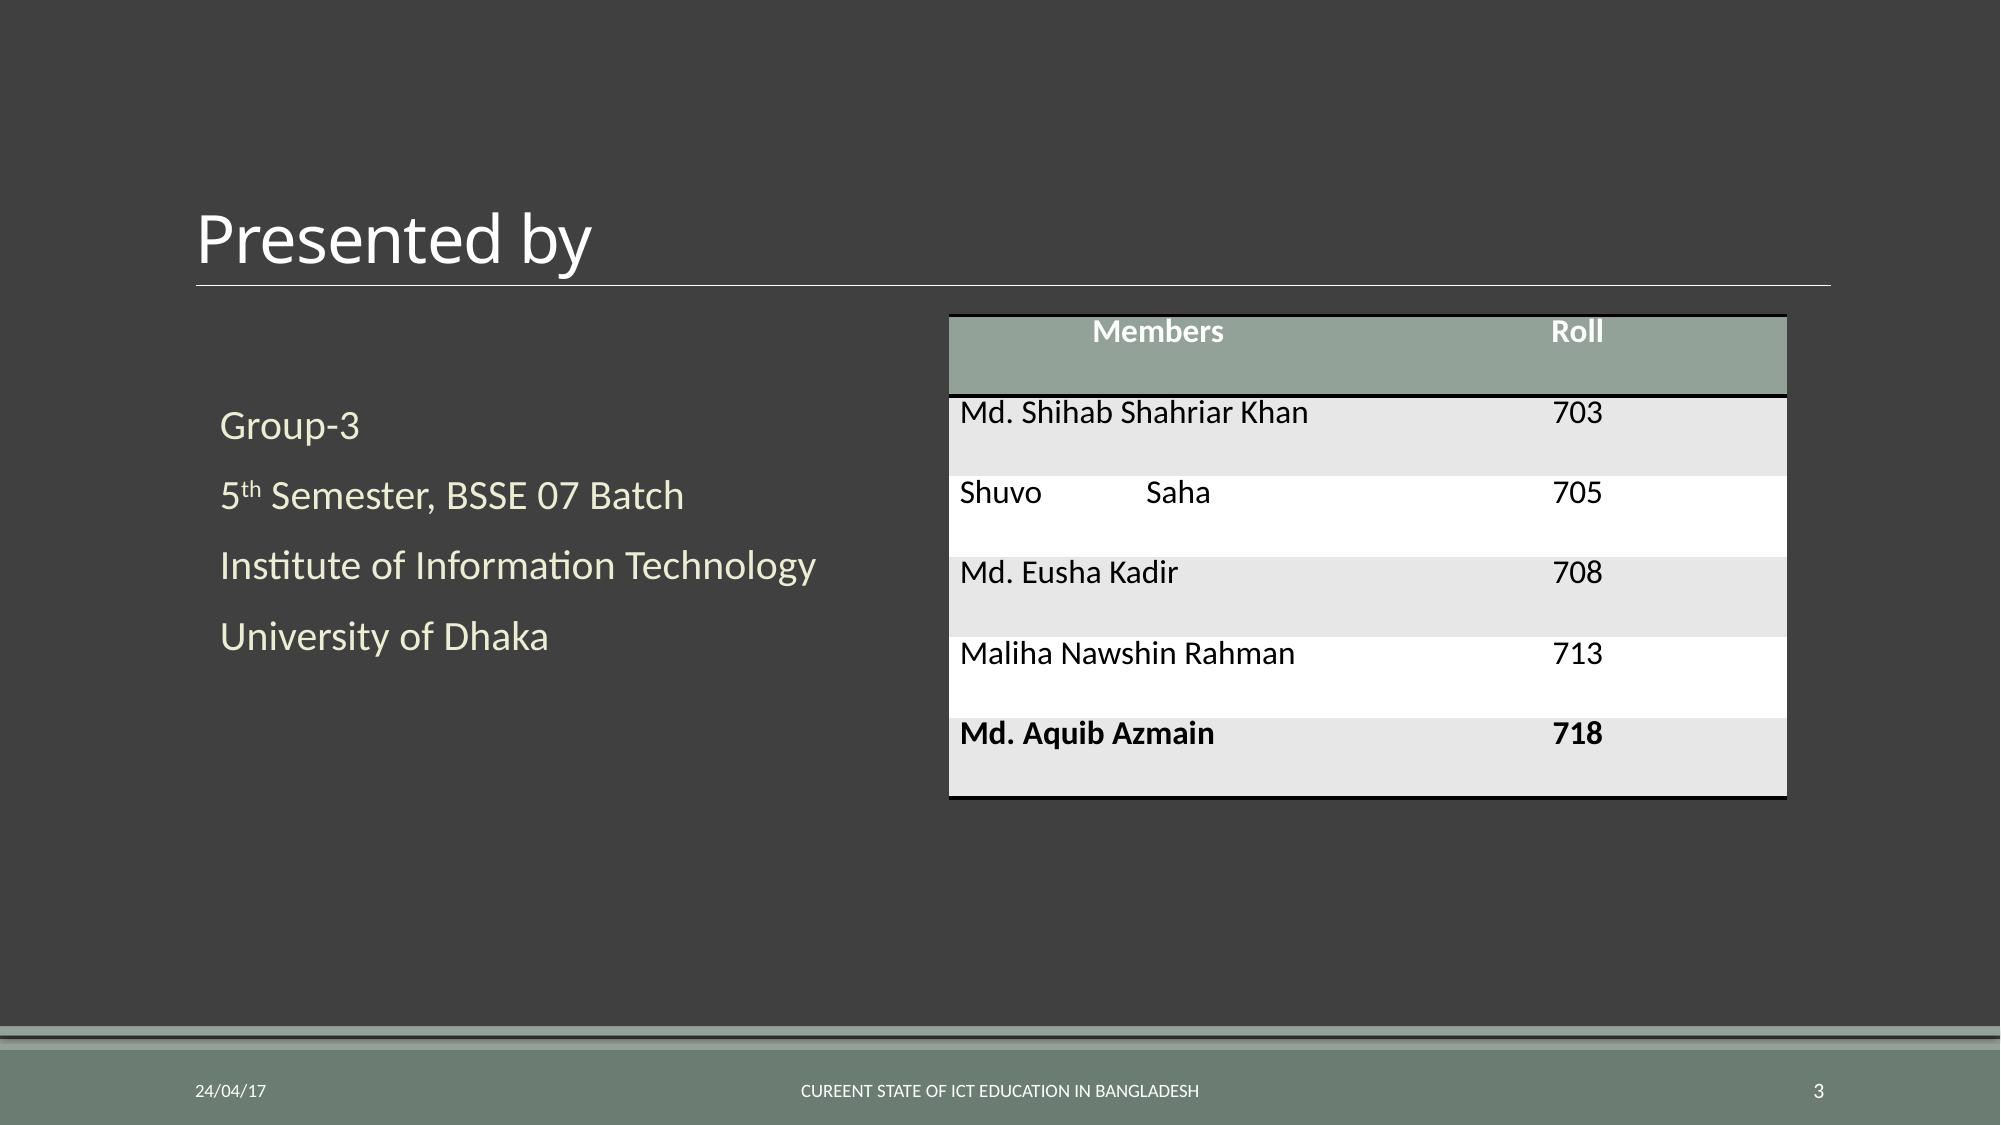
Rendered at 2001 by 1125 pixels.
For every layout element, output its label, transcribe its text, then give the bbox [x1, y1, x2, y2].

table_cell Md. Shihab Shahriar Khan [949, 398, 1368, 476]
table_cell Md. Aquib Azmain [949, 718, 1368, 796]
table_header Roll [1368, 317, 1787, 394]
title Presented by [180, 47, 1830, 285]
table_cell Md. Eusha Kadir [949, 557, 1368, 637]
table_cell 718 [1368, 718, 1787, 796]
table_cell Maliha Nawshin Rahman [949, 637, 1368, 718]
table_cell 705 [1368, 476, 1787, 557]
table_cell 703 [1368, 398, 1787, 476]
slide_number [180, 1059, 586, 1120]
footer Cureent State of ICT Education in Bangladesh [604, 1059, 1396, 1120]
list Group-3 5th Semester, BSSE 07 Batch Institute of Information Technology University of Dhaka [212, 249, 1788, 925]
slide_number 3 [1624, 1059, 1840, 1120]
table_header Members [949, 317, 1368, 394]
table_cell 708 [1368, 557, 1787, 637]
table_cell 713 [1368, 637, 1787, 718]
table_cell Shuvo Saha [949, 476, 1368, 557]
